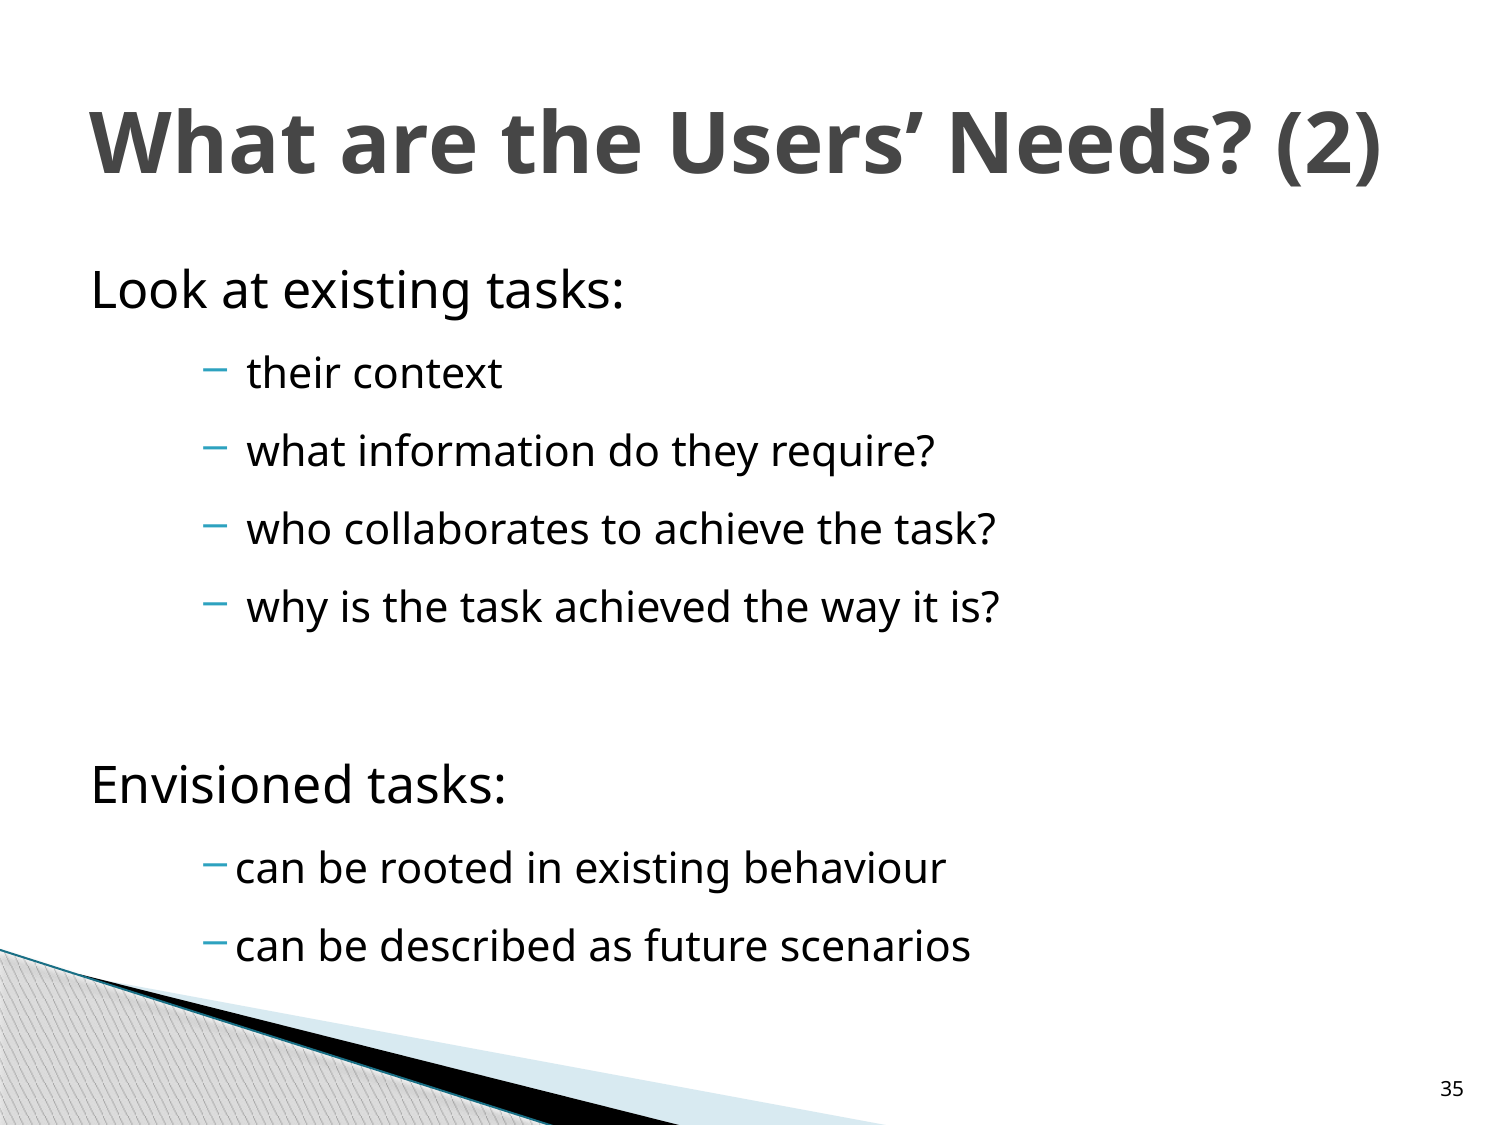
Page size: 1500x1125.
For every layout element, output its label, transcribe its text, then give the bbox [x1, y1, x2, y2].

slide_number 35 [1418, 1051, 1479, 1112]
list Look at existing tasks: their context what information do they require? who collaborates to achieve the task? why is the task achieved the way it is? Envisioned tasks: can be rooted in existing behaviour can be described as future scenarios [74, 242, 1426, 986]
title What are the Users’ Needs? (2) [75, 45, 1425, 233]
